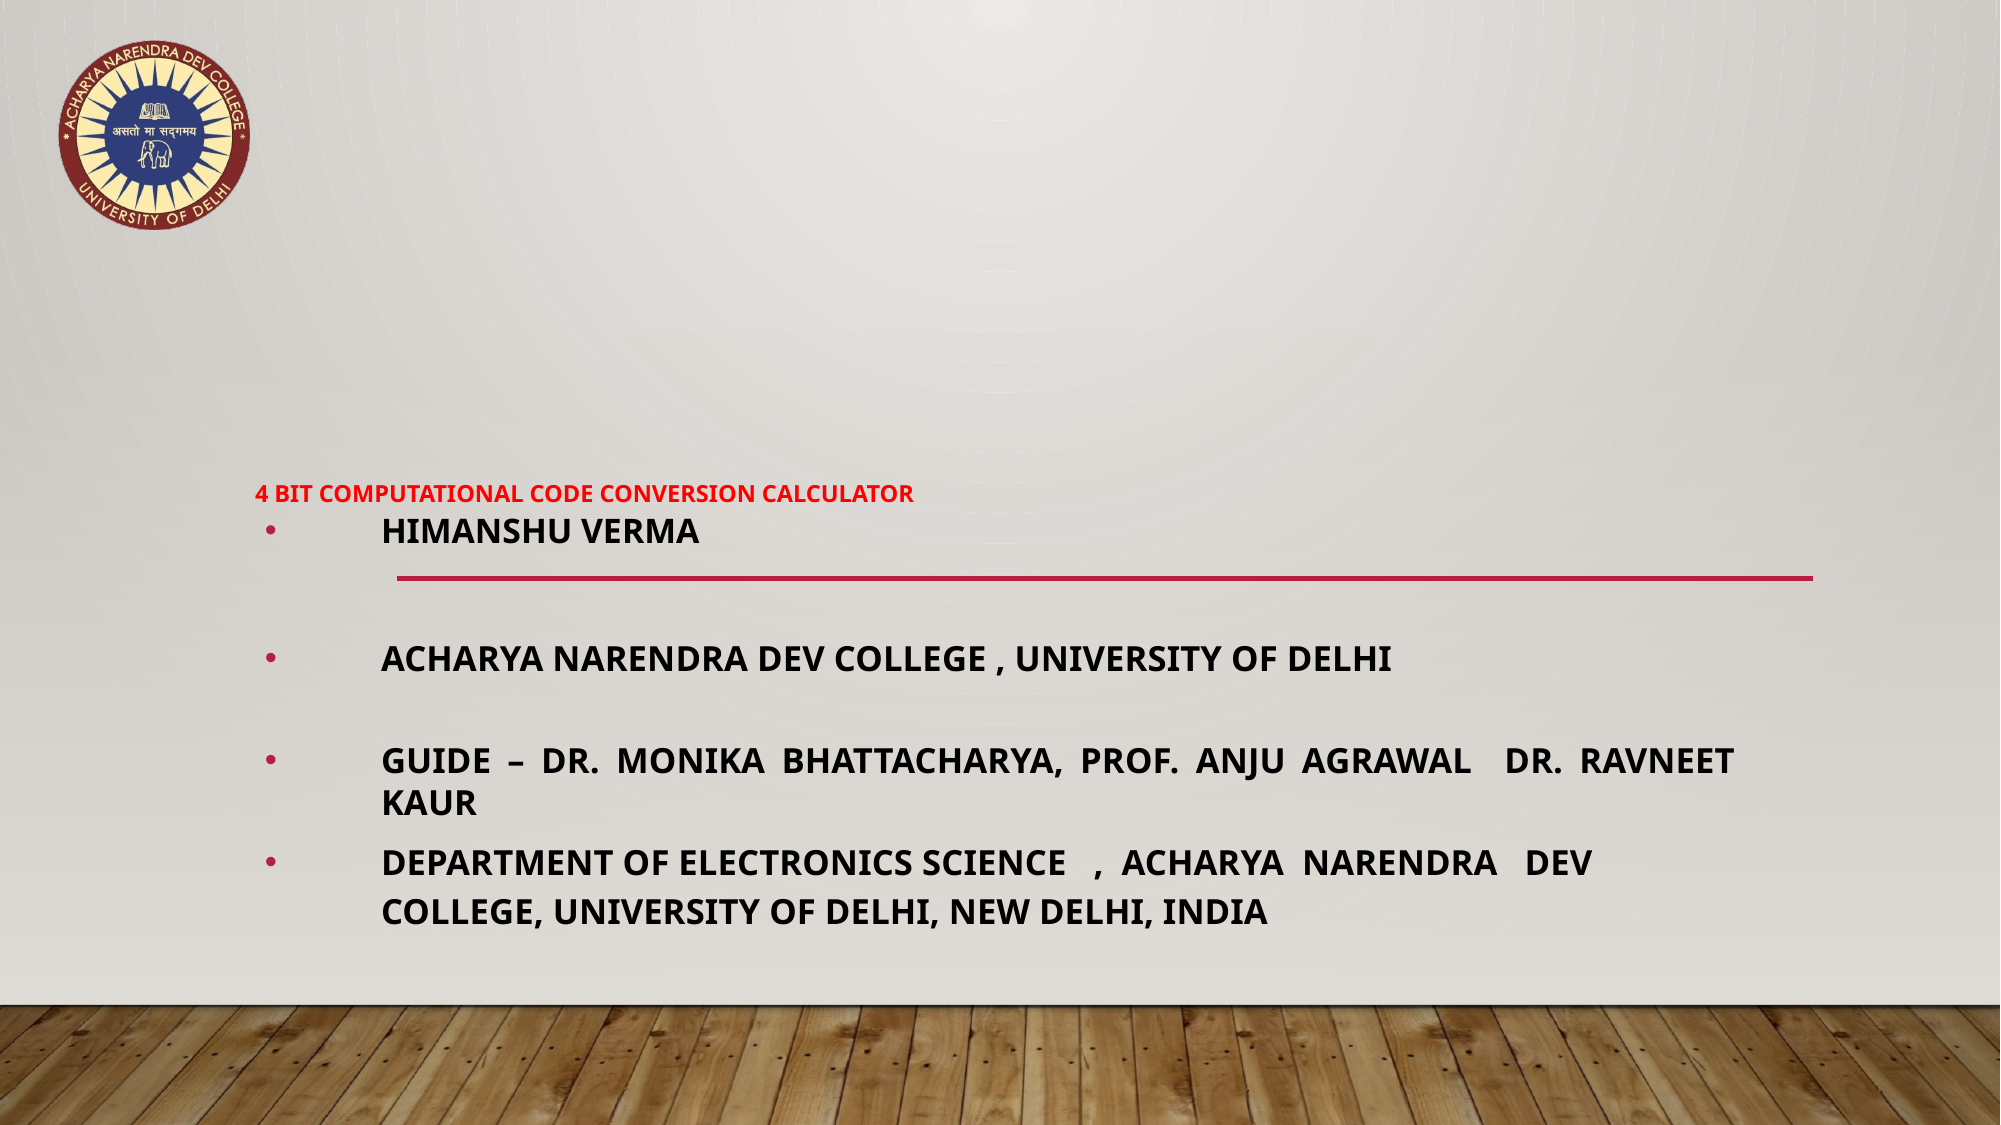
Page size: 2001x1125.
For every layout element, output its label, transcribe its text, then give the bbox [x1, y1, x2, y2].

picture [0, 1005, 2000, 1125]
title 4 Bit Computational Code Conversion Calculator [240, 0, 2000, 536]
subtitle Himanshu verma Acharya Narendra Dev College , University Of Delhi Guide – Dr. Monika Bhattacharya, Prof. Anju Agrawal Dr. Ravneet Kaur Department of Electronics Science , Acharya Narendra Dev College, University of Delhi, New Delhi, India [249, 486, 1750, 956]
picture [58, 39, 251, 230]
